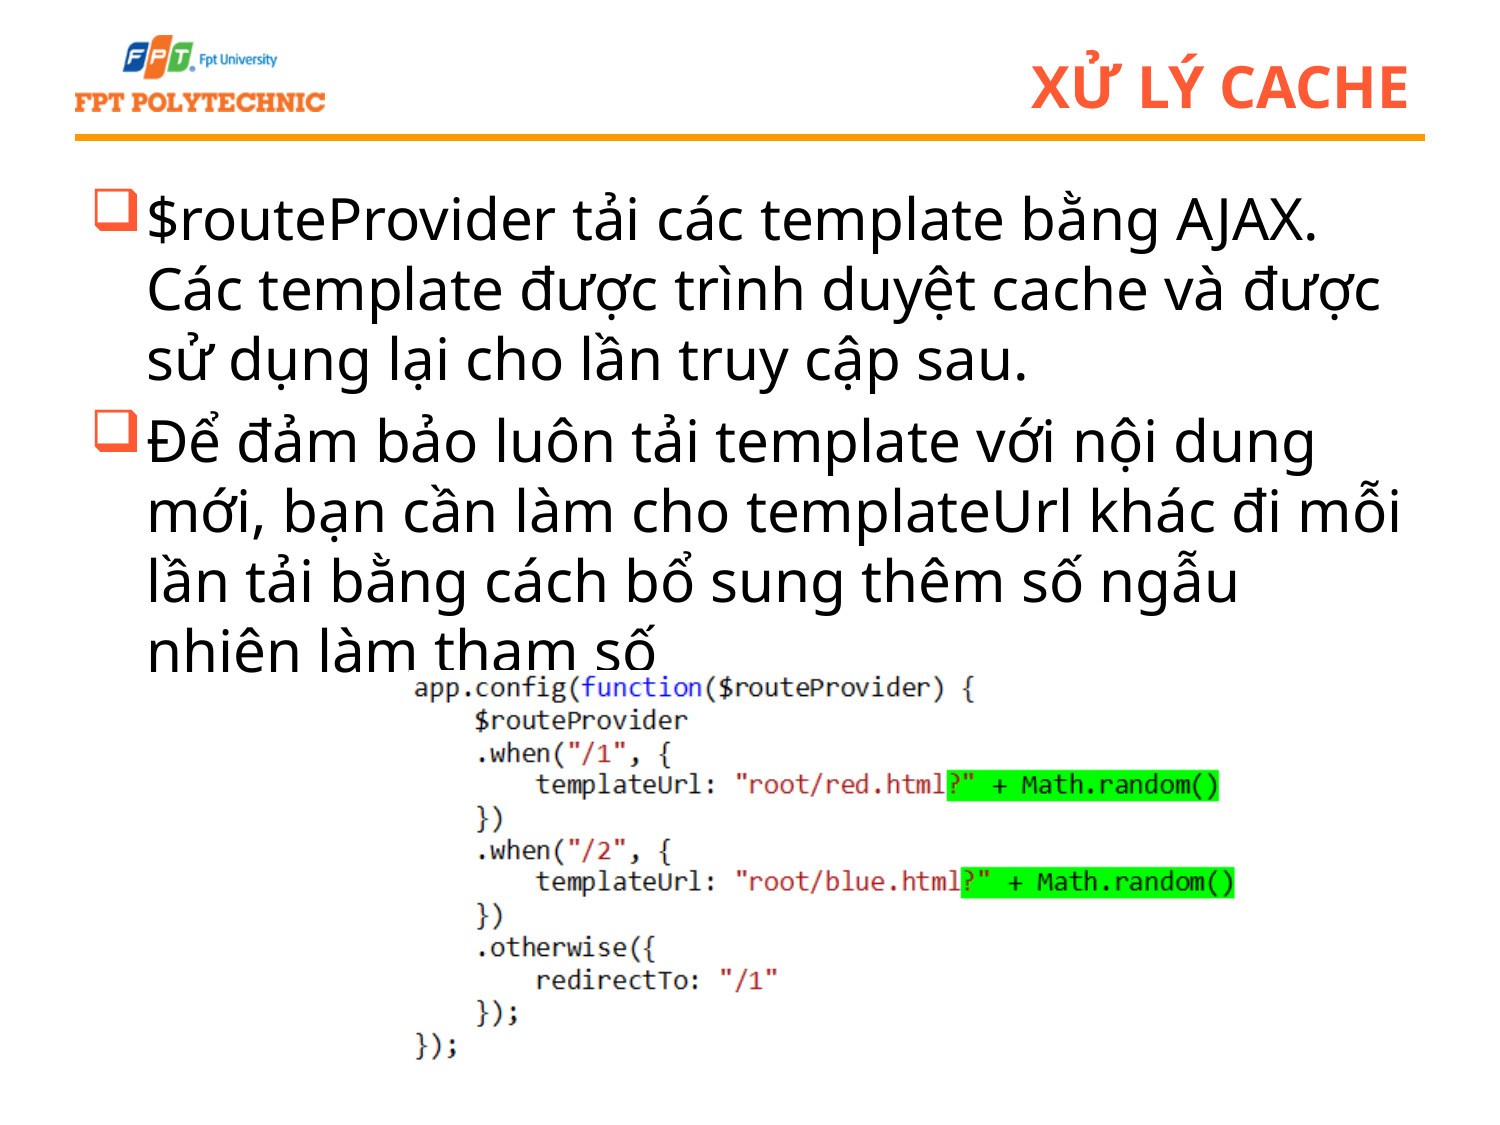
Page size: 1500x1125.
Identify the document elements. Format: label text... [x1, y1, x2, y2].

picture [409, 670, 1238, 1063]
list $routeProvider tải các template bằng AJAX. Các template được trình duyệt cache và được sử dụng lại cho lần truy cập sau. Để đảm bảo luôn tải template với nội dung mới, bạn cần làm cho templateUrl khác đi mỗi lần tải bằng cách bổ sung thêm số ngẫu nhiên làm tham số [75, 174, 1425, 1038]
picture [75, 35, 325, 112]
title Xử lý cache [337, 45, 1425, 125]
